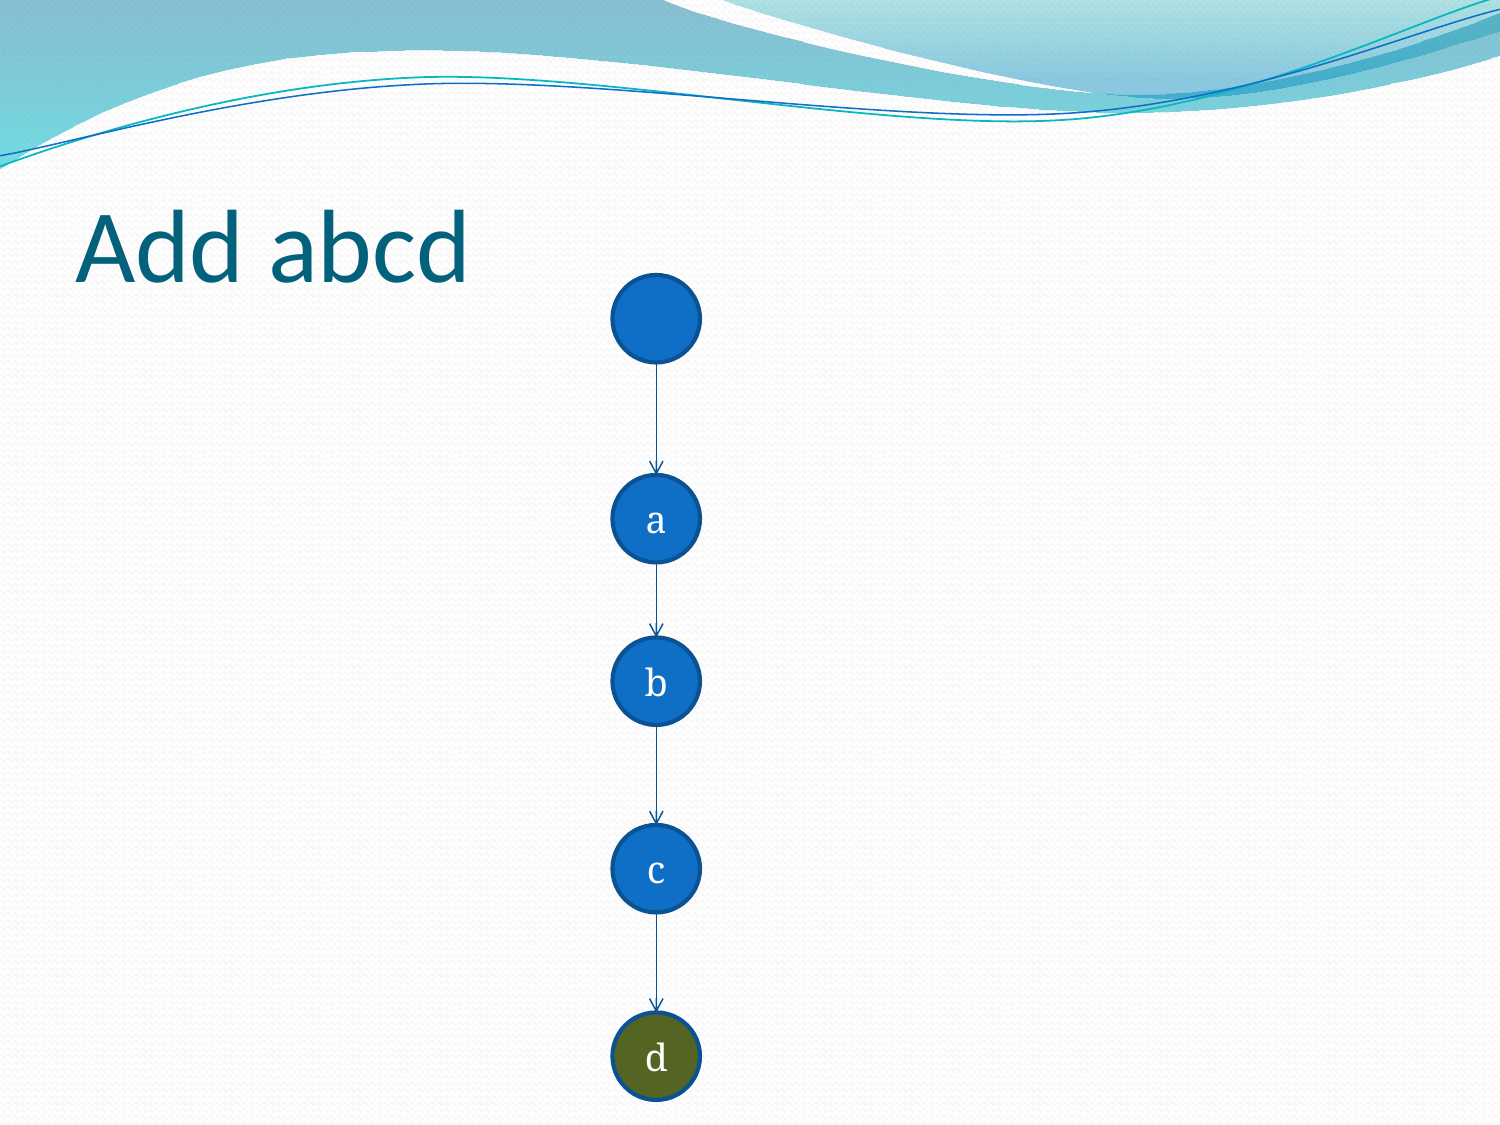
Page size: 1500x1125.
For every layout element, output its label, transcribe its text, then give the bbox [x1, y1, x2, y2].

title Add abcd [75, 115, 1425, 303]
text_box c [610, 822, 703, 915]
text_box a [610, 472, 703, 565]
text_box d [610, 1010, 703, 1103]
text_box b [610, 635, 703, 728]
text_box [610, 272, 703, 365]
